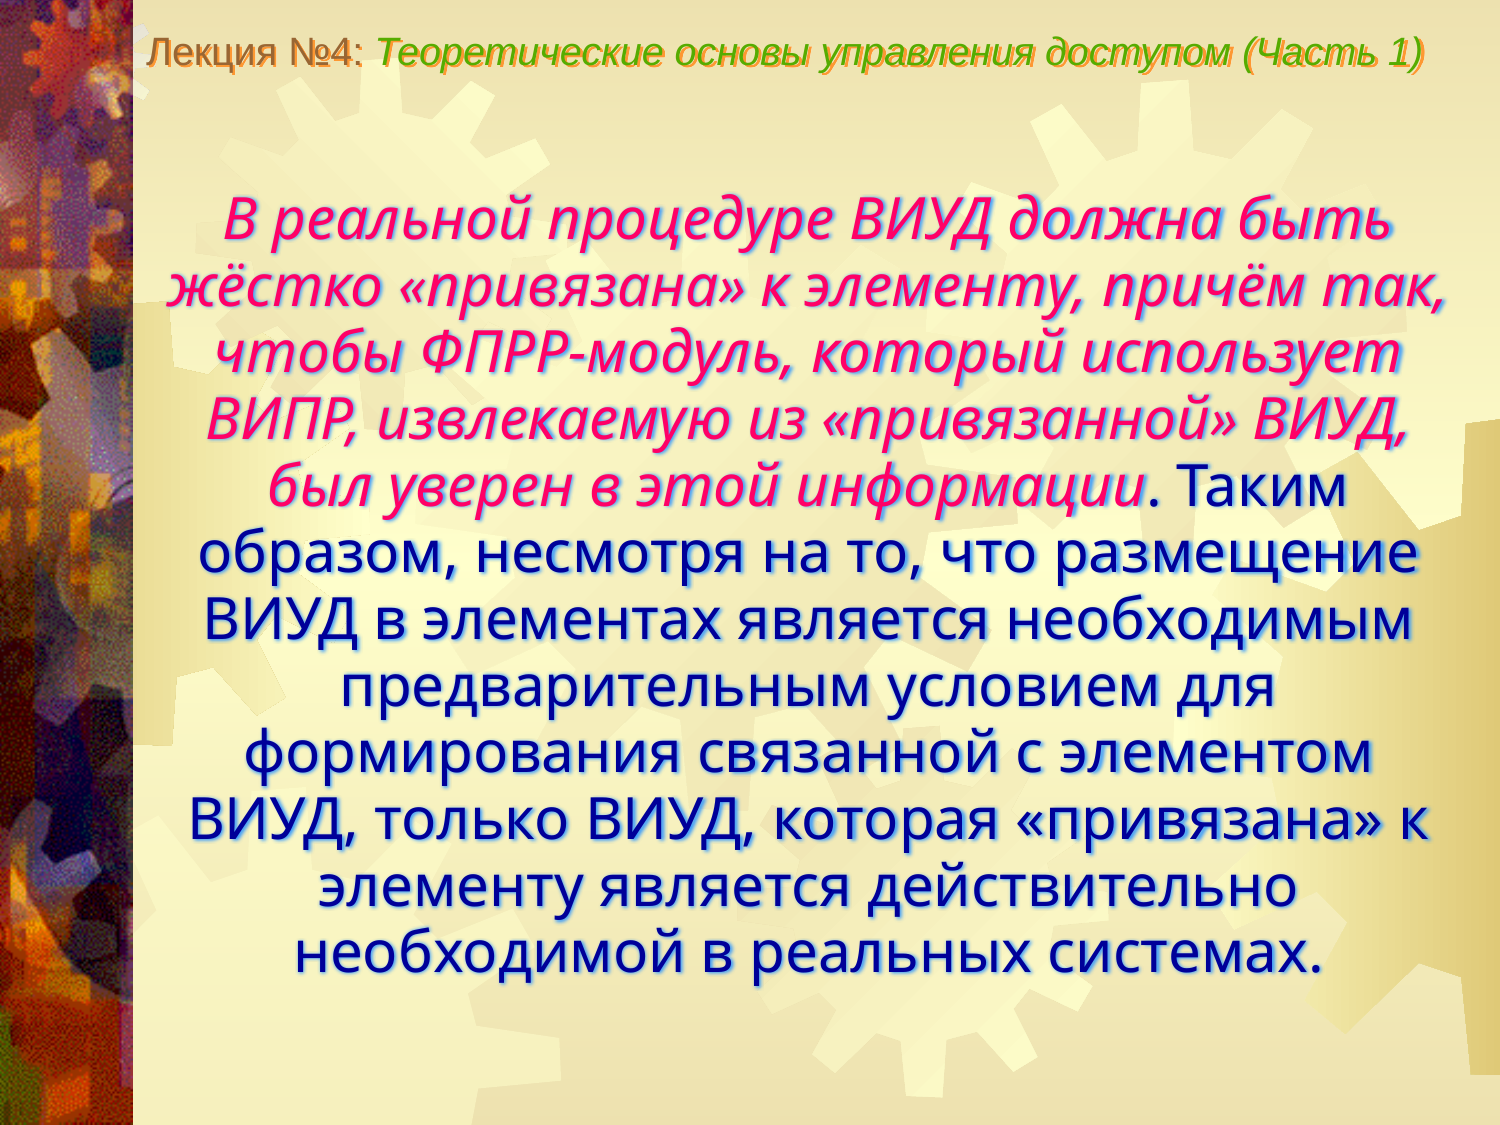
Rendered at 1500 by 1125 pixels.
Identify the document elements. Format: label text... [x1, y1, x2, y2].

text_box В реальной процедуре ВИУД должна быть жёстко «привязана» к элементу, причём так, чтобы ФПРР-модуль, который использует ВИПР, извлекаемую из «привязанной» ВИУД, был уверен в этой информации. Таким образом, несмотря на то, что размещение ВИУД в элементах является необходимым предварительным условием для формирования связанной с элементом ВИУД, только ВИУД, которая «привязана» к элементу является действительно необходимой в реальных системах. [152, 184, 1465, 985]
text_box Лекция №4: Теоретические основы управления доступом (Часть 1) [123, 31, 1500, 74]
picture [0, 0, 133, 1125]
